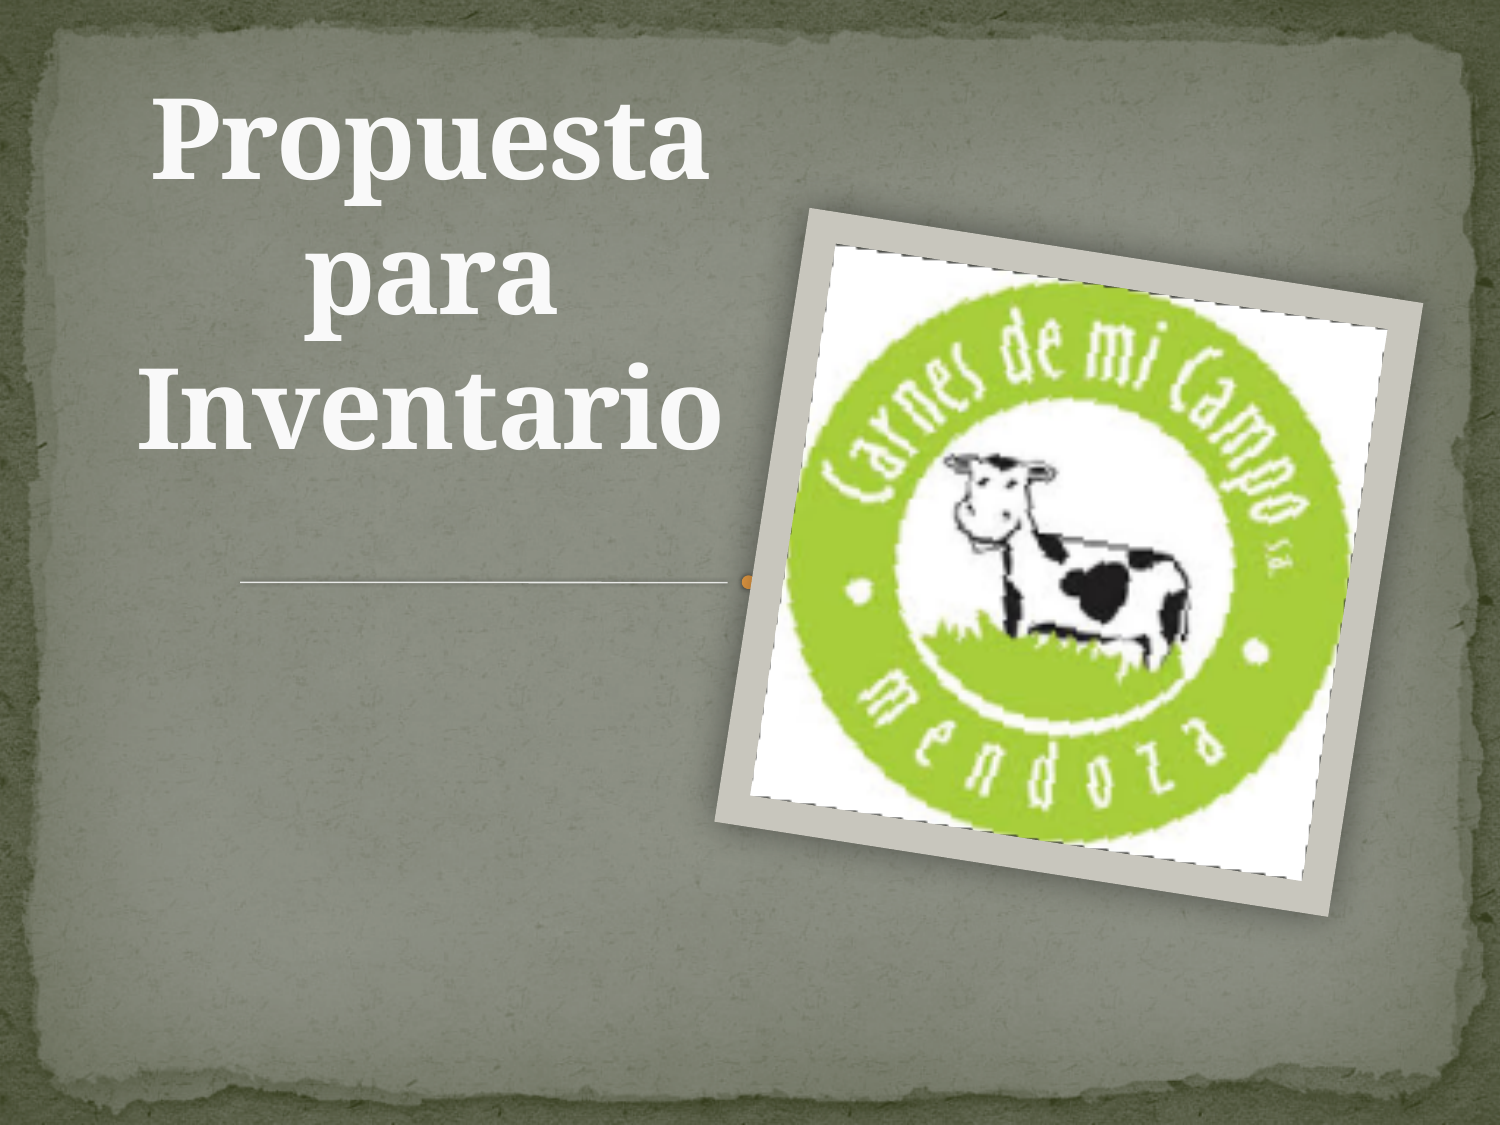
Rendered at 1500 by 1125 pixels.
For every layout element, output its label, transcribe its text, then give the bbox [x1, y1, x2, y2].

title Propuesta para Inventario [53, 125, 810, 480]
picture [751, 246, 1387, 881]
